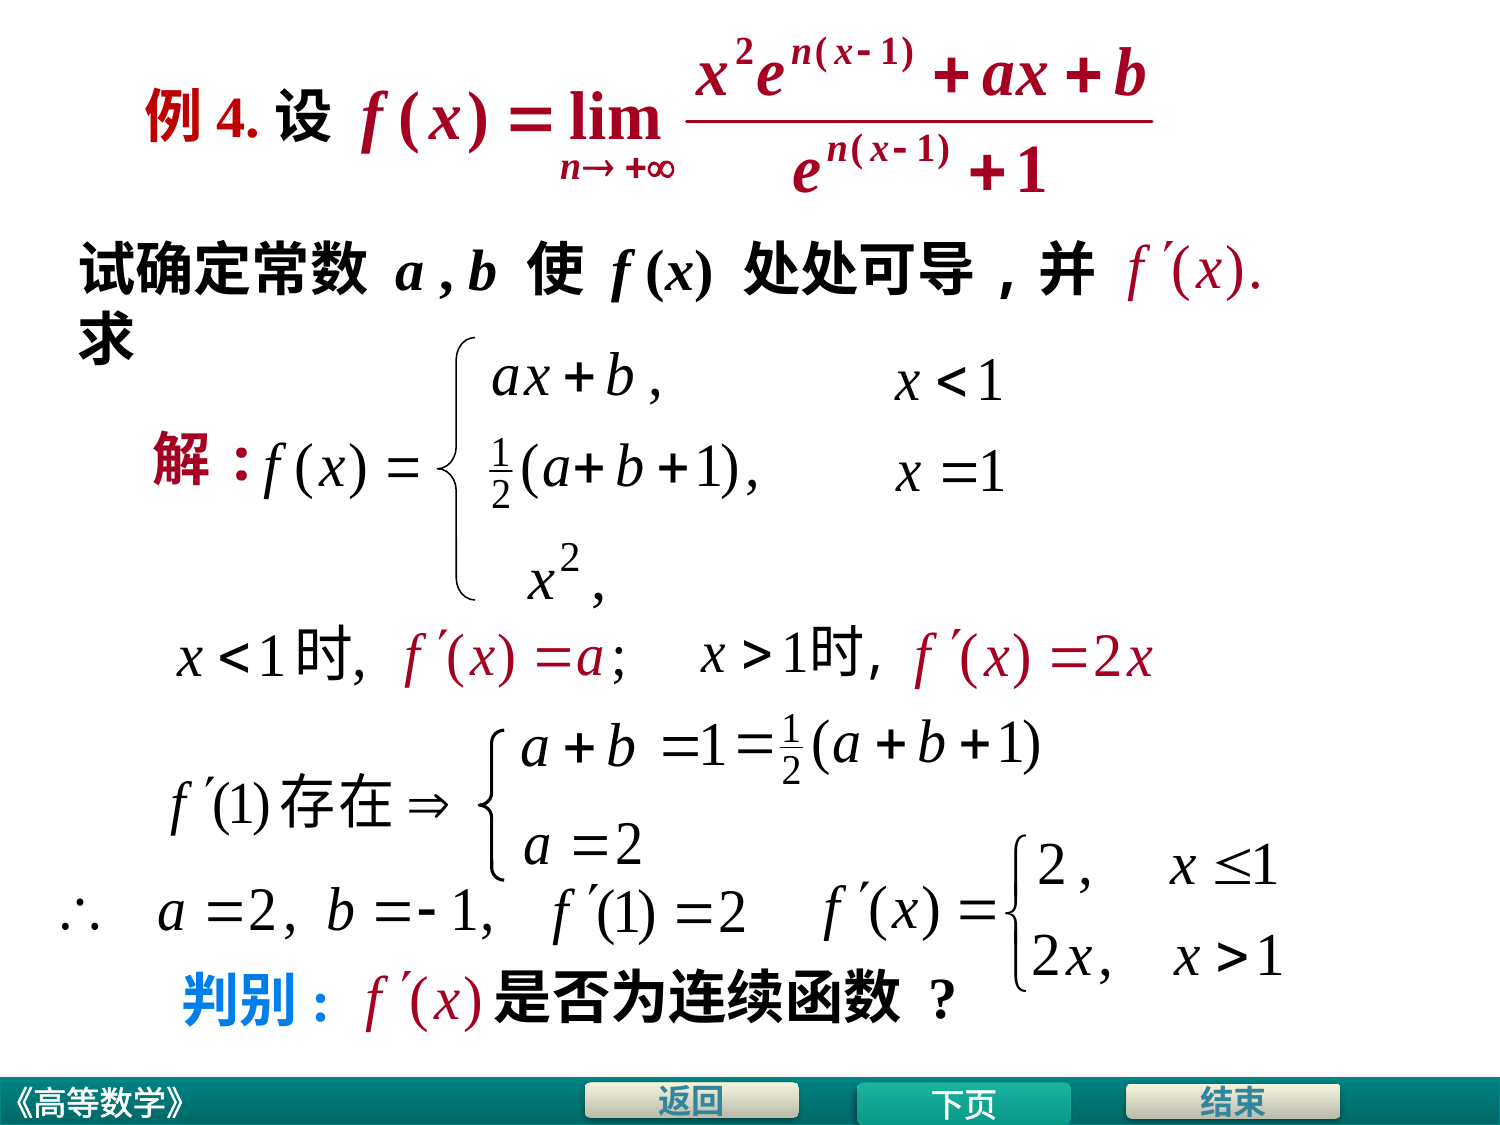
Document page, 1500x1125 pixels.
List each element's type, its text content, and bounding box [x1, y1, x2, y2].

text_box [337, 18, 1163, 205]
text_box [437, 337, 475, 601]
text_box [170, 621, 1157, 695]
title 例4.设 [88, 72, 331, 185]
text_box 判别: [150, 958, 363, 1050]
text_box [888, 353, 1005, 406]
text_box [349, 967, 486, 1038]
text_box 解: [137, 414, 275, 500]
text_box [248, 437, 418, 505]
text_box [487, 345, 666, 413]
text_box 试确定常数 a , b 使 f (x) 处处可导,并求 [62, 224, 1138, 380]
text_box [485, 428, 763, 513]
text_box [1112, 237, 1263, 307]
text_box 是否为连续函数 ? [479, 952, 988, 1038]
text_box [155, 704, 1044, 881]
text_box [522, 533, 609, 617]
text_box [808, 829, 1283, 995]
text_box 下页 [856, 1082, 1072, 1125]
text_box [890, 443, 1006, 497]
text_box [61, 881, 498, 949]
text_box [537, 881, 751, 951]
